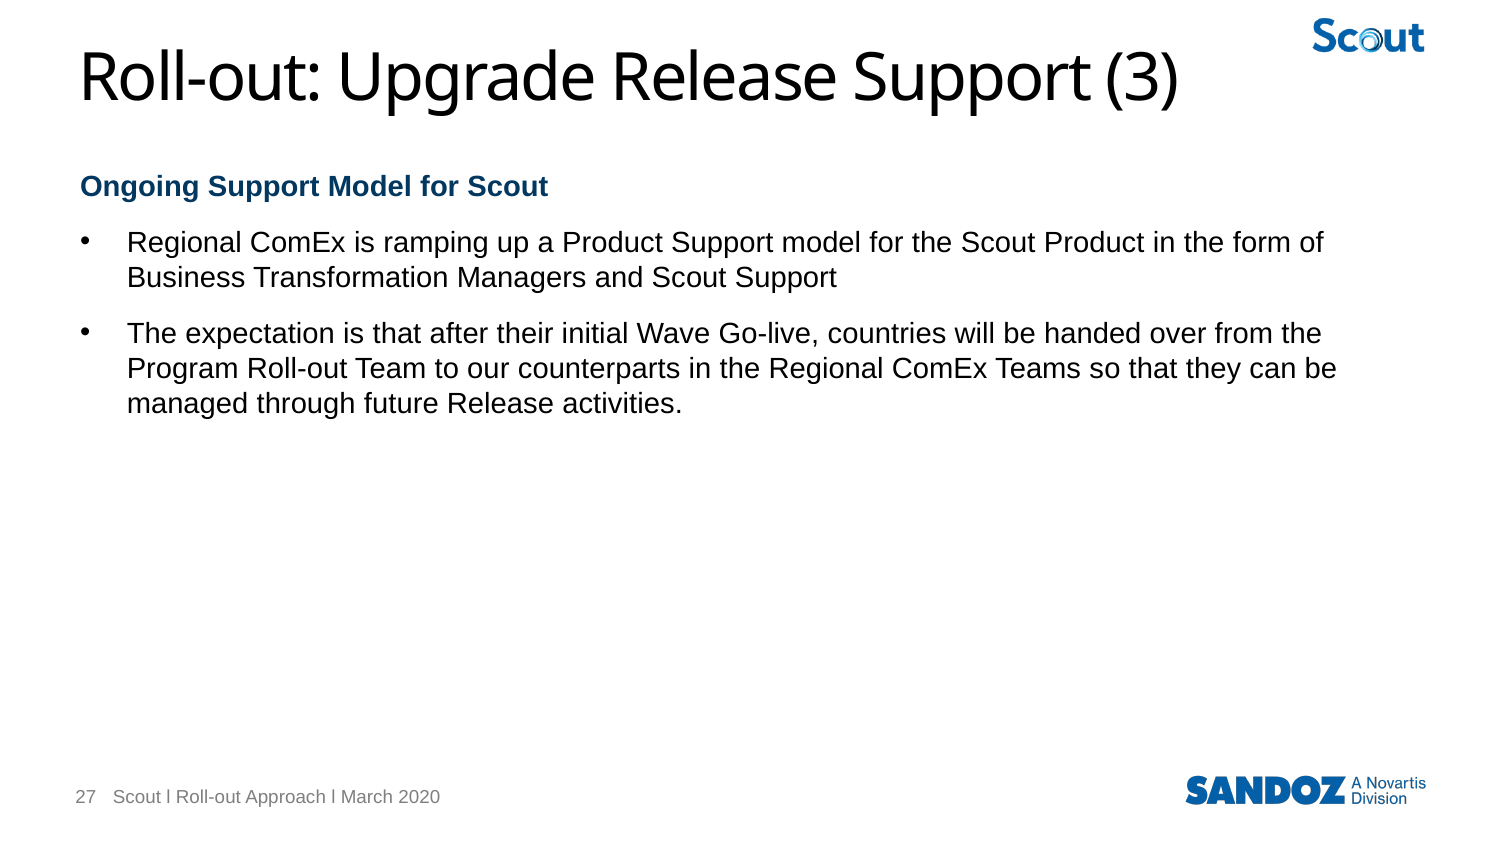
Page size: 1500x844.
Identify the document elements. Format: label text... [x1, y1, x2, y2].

footer Scout l Roll-out Approach l March 2020 [112, 784, 735, 822]
picture [1400, 775, 1426, 805]
title Roll-out: Upgrade Release Support (3) [78, 55, 1424, 103]
picture [1305, 8, 1430, 60]
text_box Ongoing Support Model for Scout Regional ComEx is ramping up a Product Support model for the Scout Product in the form of Business Transformation Managers and Scout Support The expectation is that after their initial Wave Go-live, countries will be handed over from the Program Roll-out Team to our counterparts in the Regional ComEx Teams so that they can be managed through future Release activities. [80, 167, 1400, 810]
slide_number 27 [75, 784, 112, 822]
